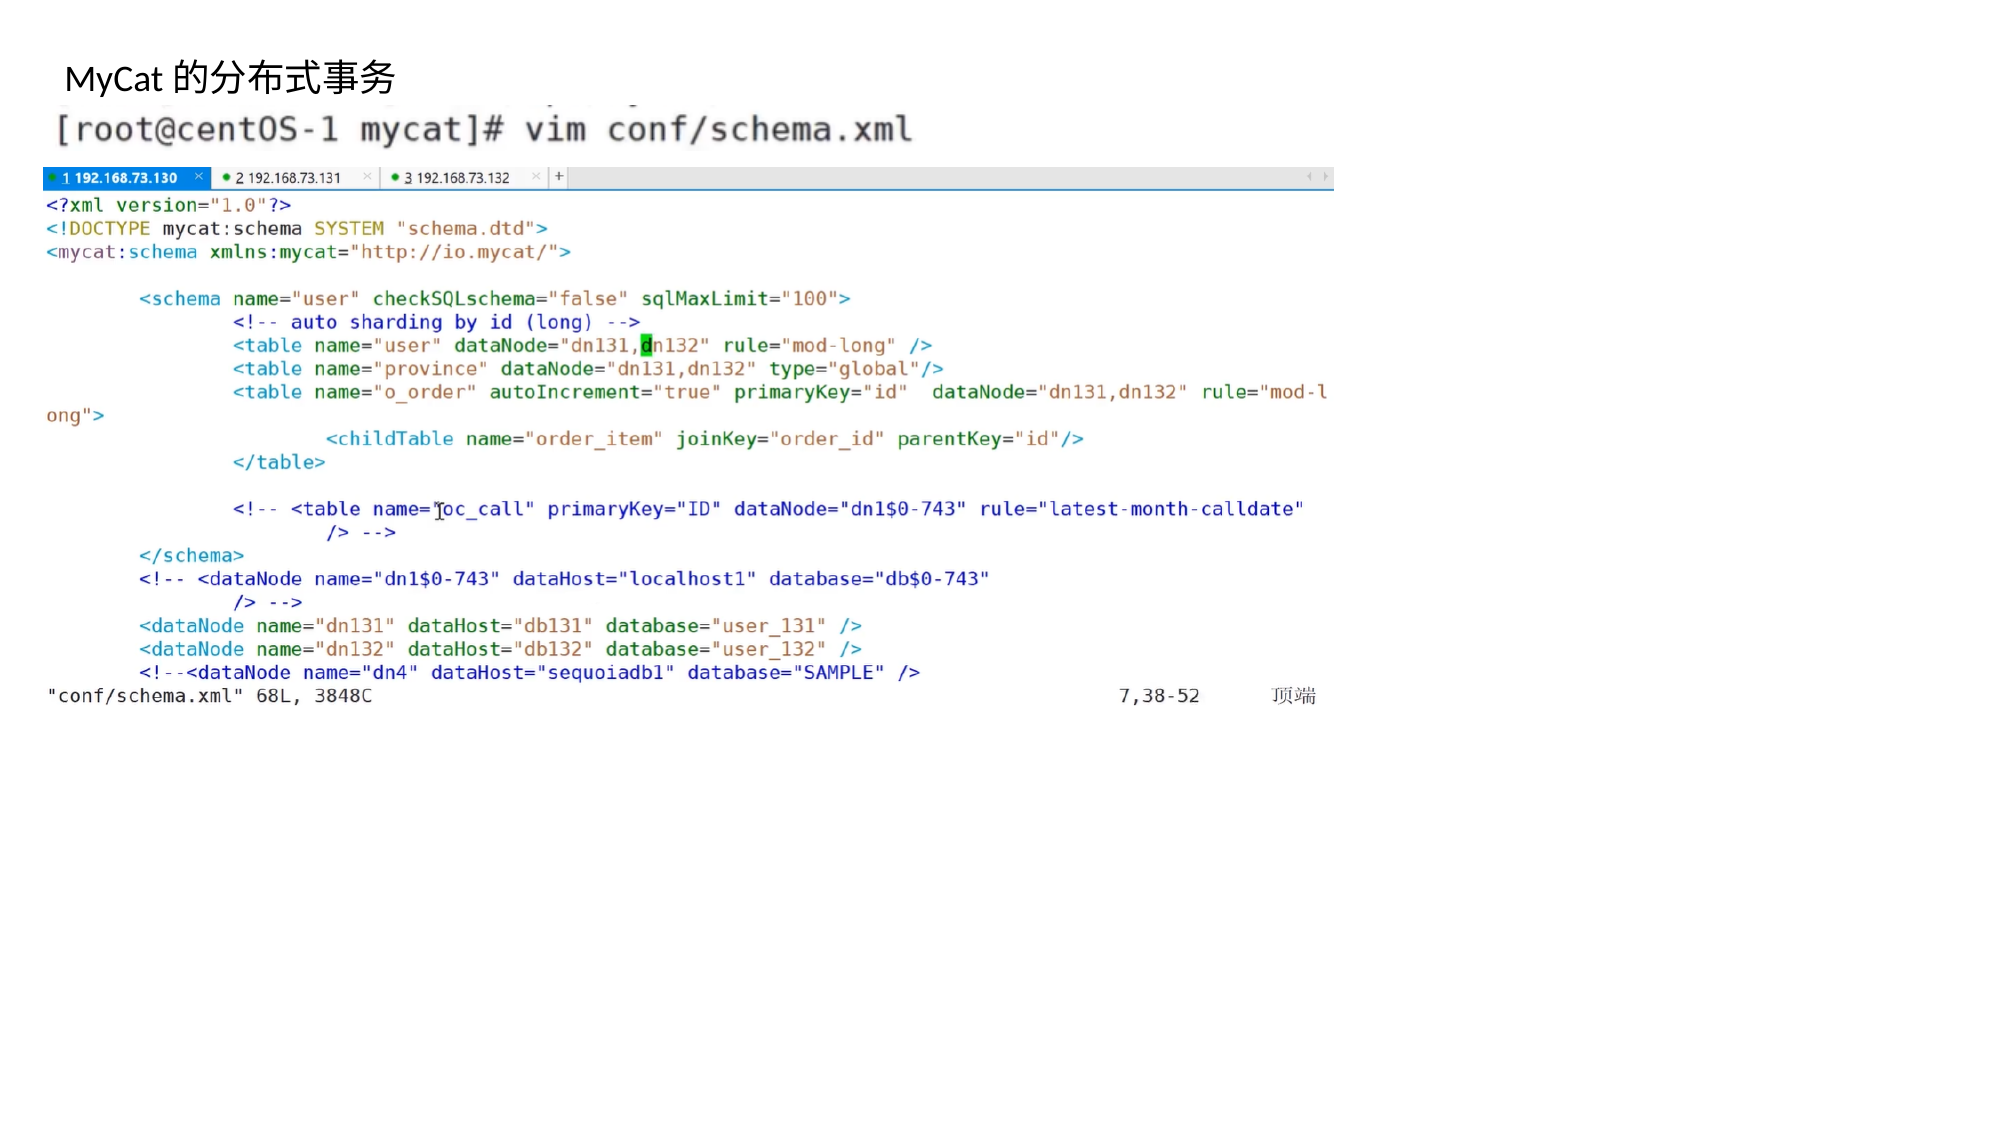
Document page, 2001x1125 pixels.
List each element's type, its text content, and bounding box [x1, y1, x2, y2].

picture [43, 167, 1335, 706]
picture [51, 105, 965, 151]
text_box MyCat的分布式事务 [49, 46, 413, 106]
